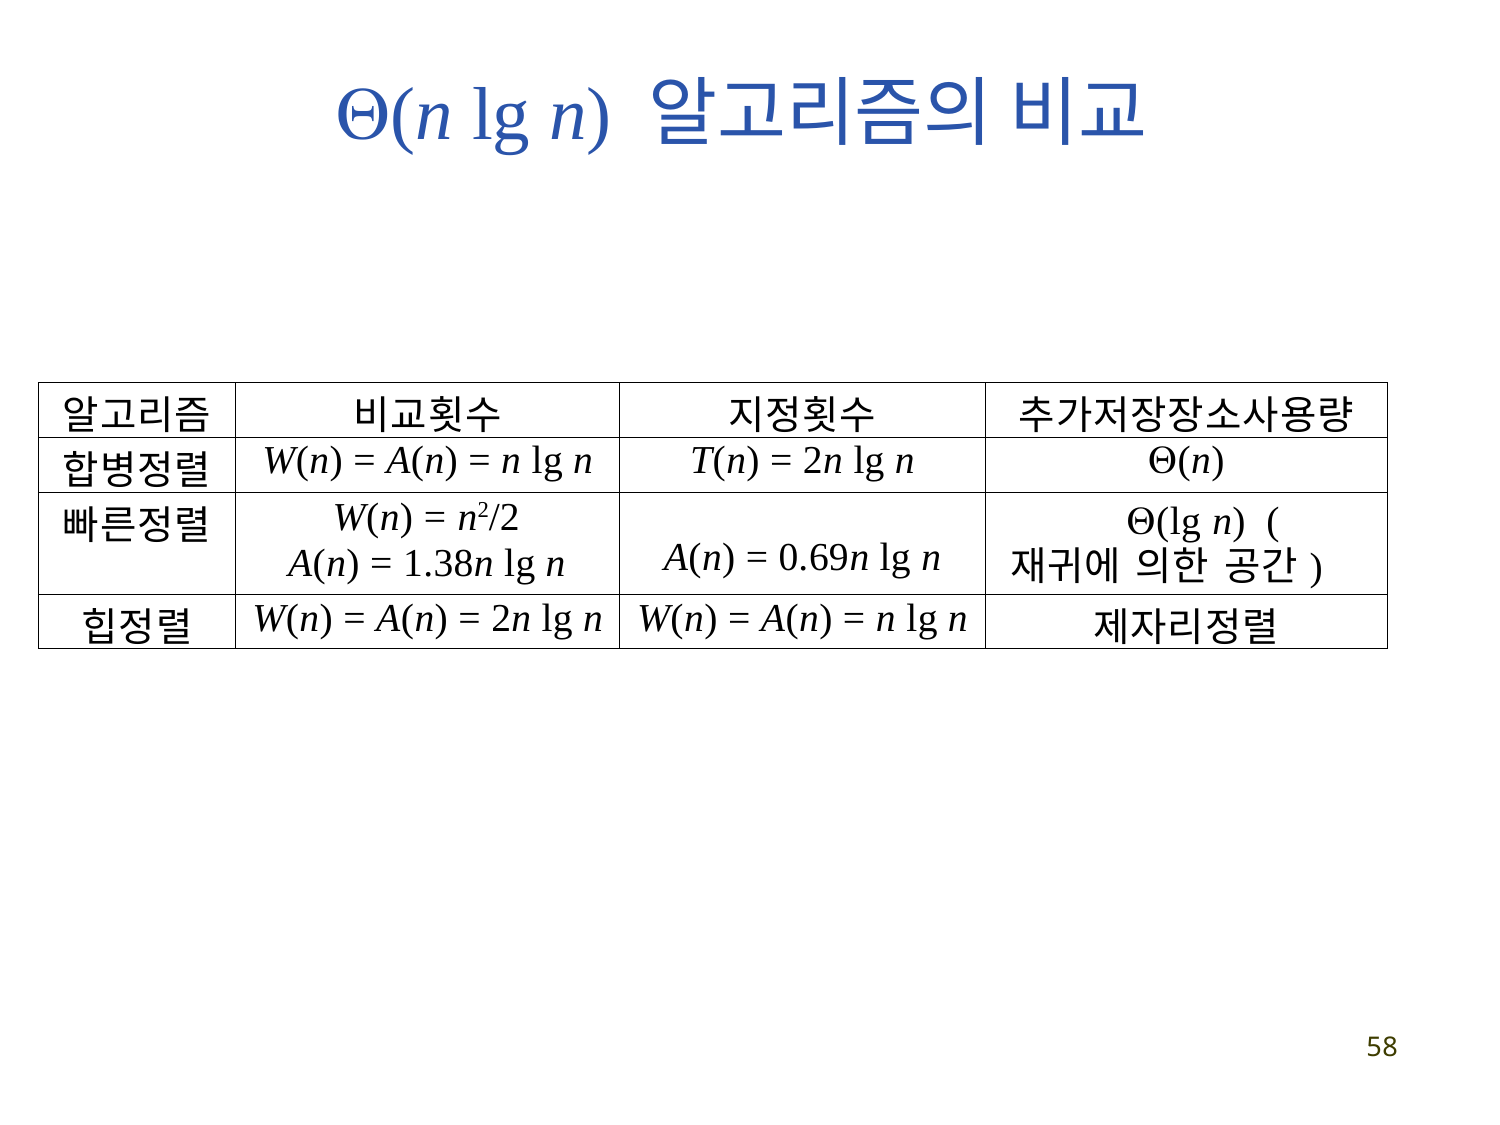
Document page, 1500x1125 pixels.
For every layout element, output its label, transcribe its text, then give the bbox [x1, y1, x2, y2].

table_header 지정횟수 [620, 383, 985, 437]
table_header 비교횟수 [236, 383, 619, 437]
table_cell 힙정렬 [39, 595, 235, 648]
table_cell 합병정렬 [39, 438, 235, 492]
slide_number 57 [1360, 1035, 1404, 1125]
table_header 알고리즘 [39, 383, 235, 437]
table_cell T(n) = 2n lg n [620, 438, 985, 492]
table_cell (lg n) (재귀에 의한 공간) [986, 493, 1387, 594]
table_cell A(n) = 0.69n lg n [620, 493, 985, 594]
table_cell W(n) = n2/2 A(n) = 1.38n lg n [236, 493, 619, 594]
table_cell W(n) = A(n) = n lg n [236, 438, 619, 492]
table_cell W(n) = A(n) = n lg n [620, 595, 985, 648]
table_cell 빠른정렬 [39, 493, 235, 594]
table_cell 제자리정렬 [986, 595, 1387, 648]
table_cell W(n) = A(n) = 2n lg n [236, 595, 619, 648]
table_cell (n) [986, 438, 1387, 492]
table_header 추가저장장소사용량 [986, 383, 1387, 437]
title (n lg n) 알고리즘의 비교 [333, 62, 1177, 253]
